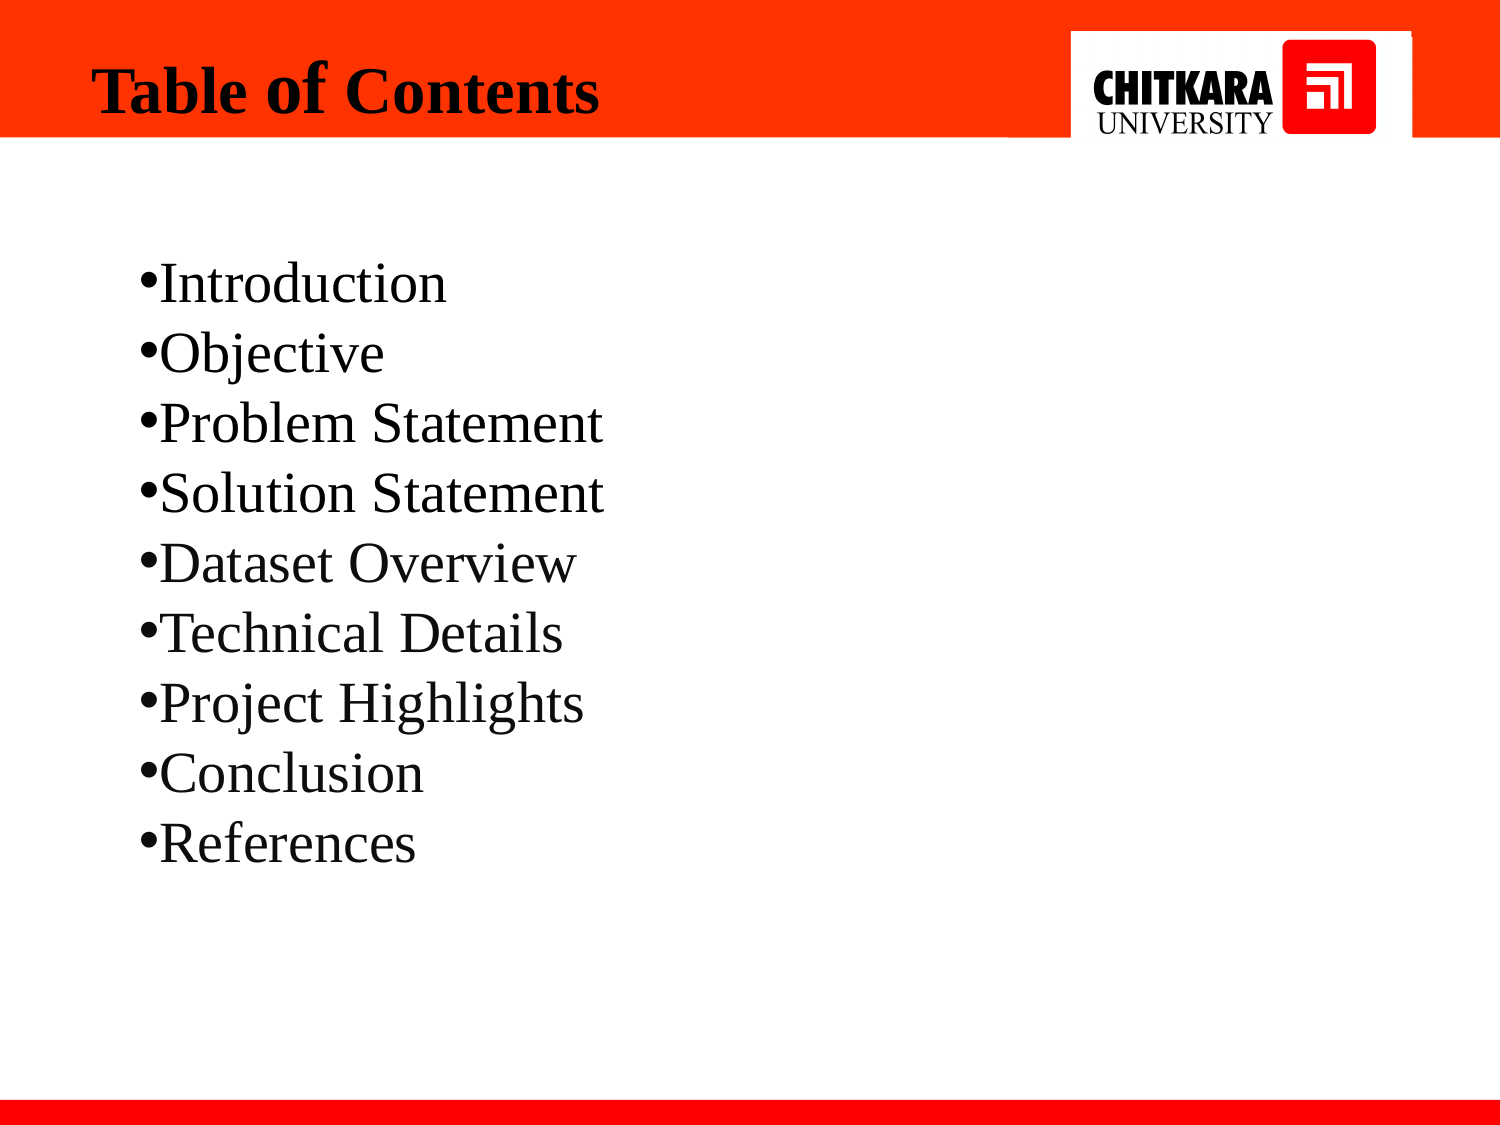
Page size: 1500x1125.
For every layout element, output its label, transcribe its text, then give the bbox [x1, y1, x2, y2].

text_box Table of Contents [76, 30, 963, 136]
picture [1074, 37, 1391, 138]
text_box Introduction Objective Problem Statement Solution Statement Dataset Overview Technical Details Project Highlights Conclusion References [123, 236, 1258, 1092]
